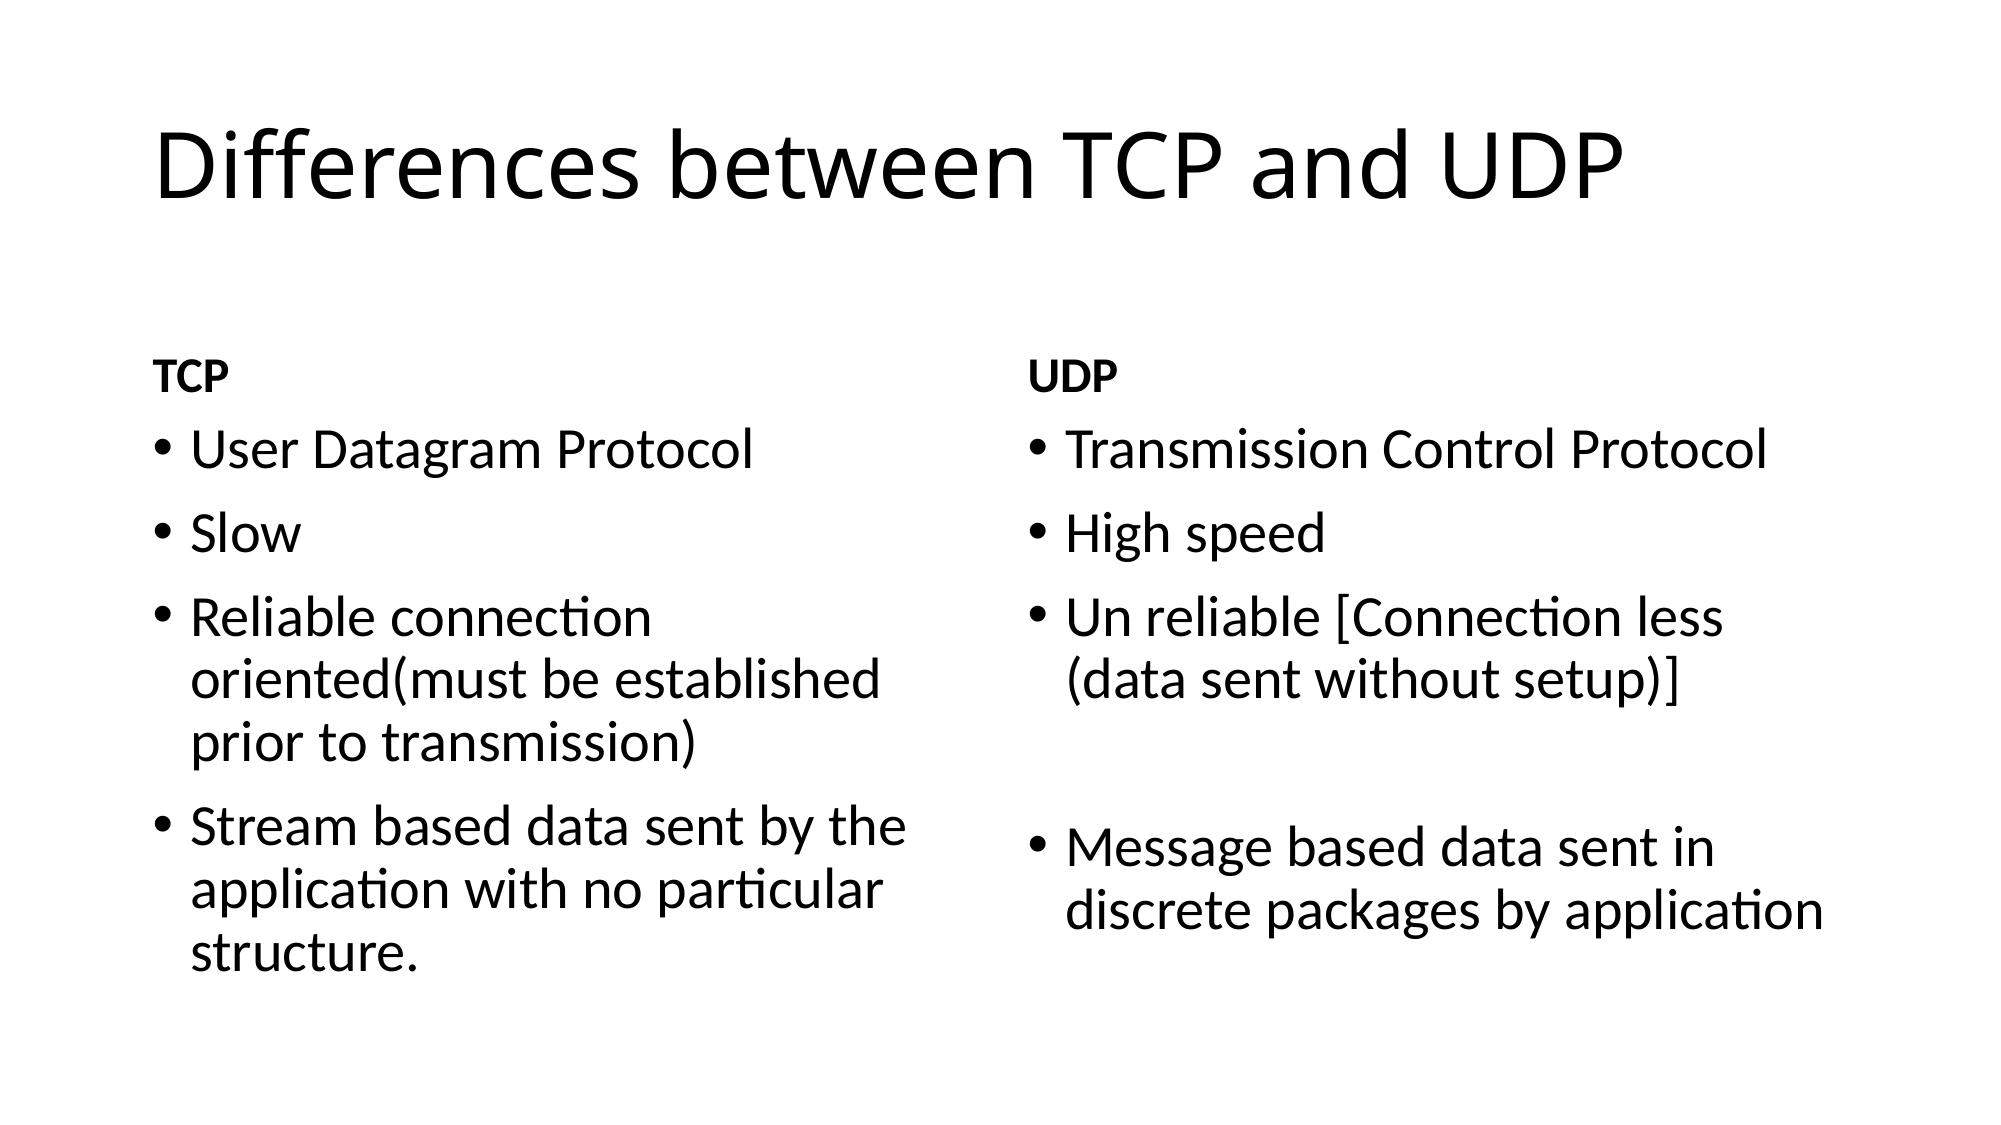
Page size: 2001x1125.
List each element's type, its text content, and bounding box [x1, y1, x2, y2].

list UDP [1012, 275, 1863, 410]
list Transmission Control Protocol High speed Un reliable [Connection less (data sent without setup)] Message based data sent in discrete packages by application [1012, 410, 1863, 1016]
title Differences between TCP and UDP [137, 59, 1863, 278]
list User Datagram Protocol Slow Reliable connection oriented(must be established prior to transmission) Stream based data sent by the application with no particular structure. [137, 410, 984, 1016]
list TCP [137, 275, 984, 410]
